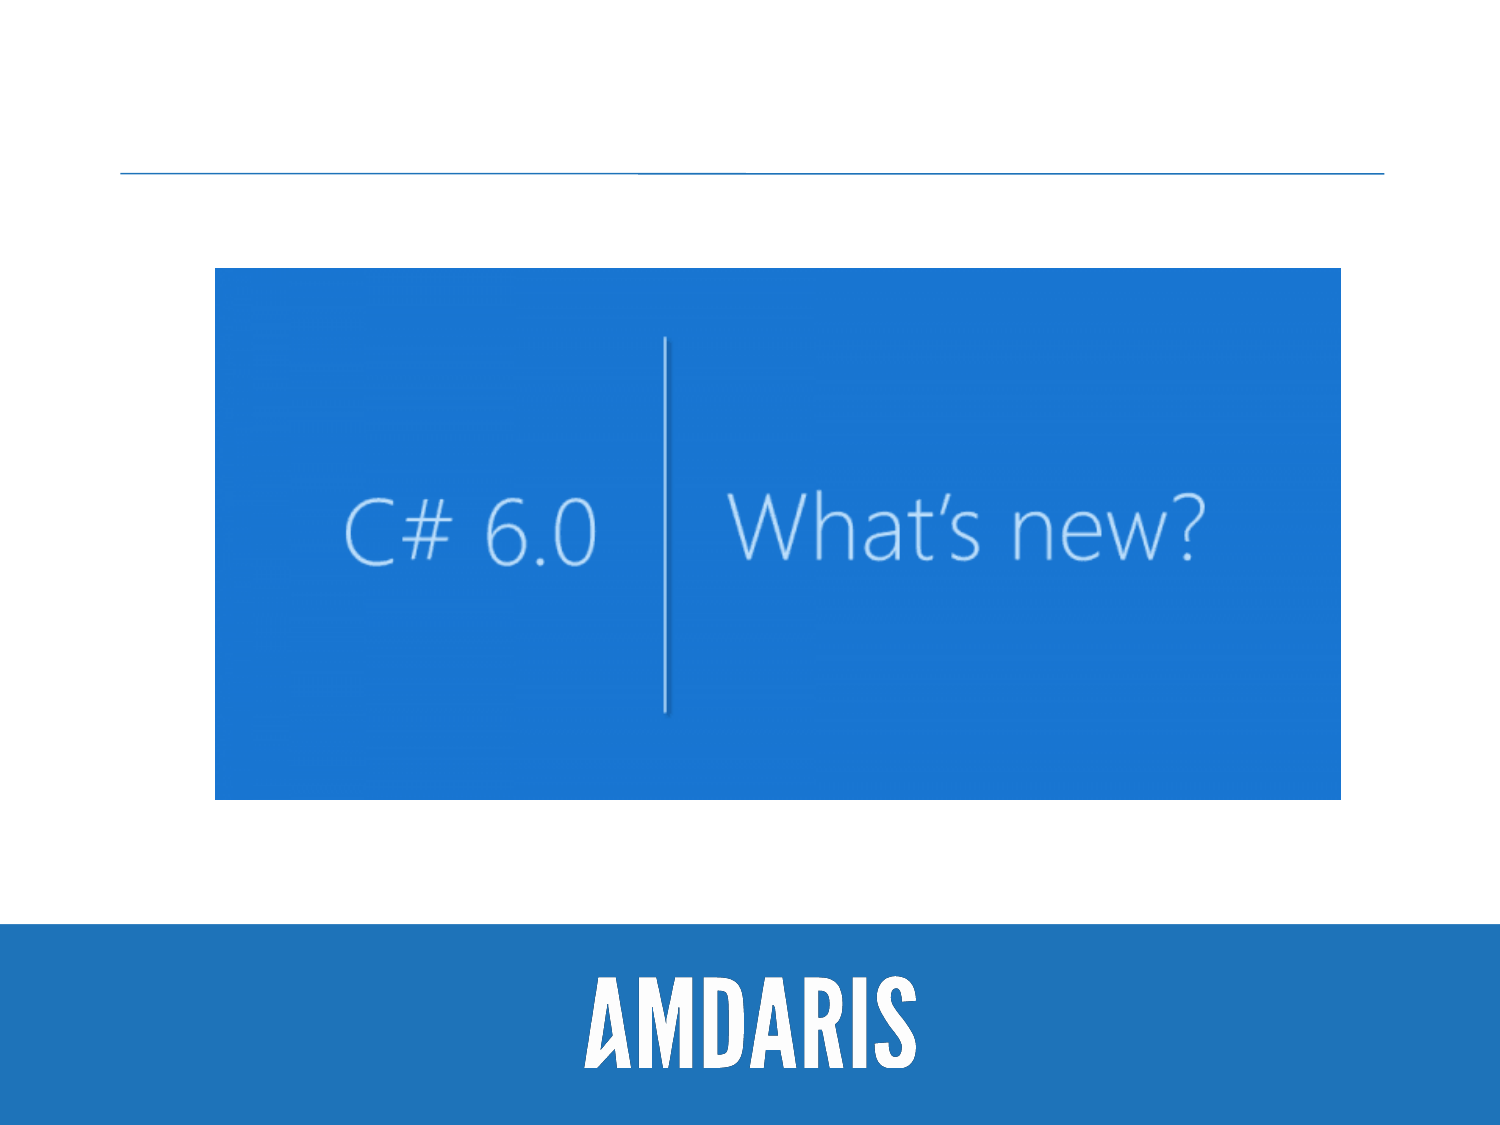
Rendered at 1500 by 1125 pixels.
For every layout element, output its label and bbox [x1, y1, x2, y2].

picture [584, 976, 916, 1068]
picture [214, 268, 1341, 801]
